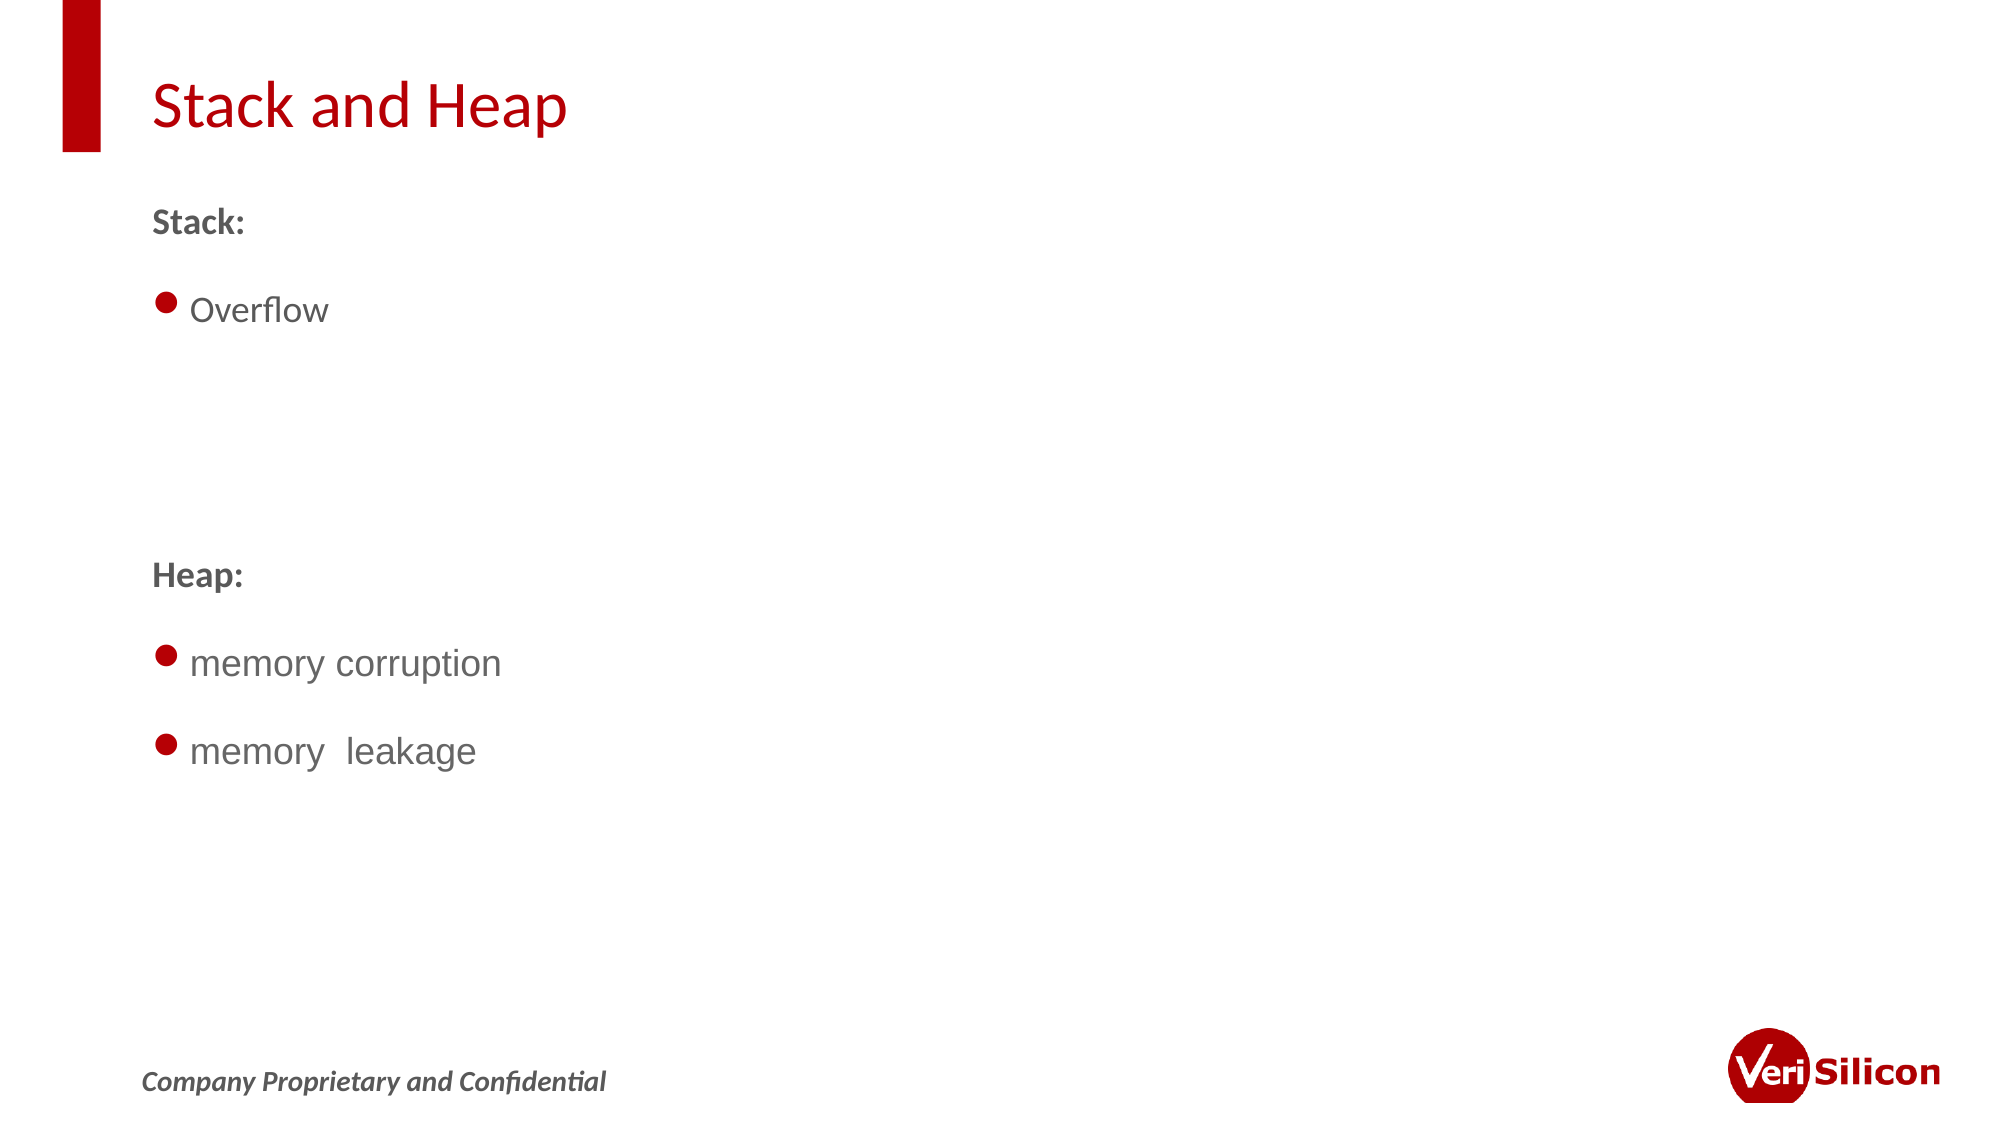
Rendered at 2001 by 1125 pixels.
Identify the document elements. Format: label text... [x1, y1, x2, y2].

title Stack and Heap [137, 59, 1863, 153]
picture [1728, 1028, 1940, 1103]
list Stack: Overflow Heap: memory corruption memory leakage [137, 166, 1863, 994]
